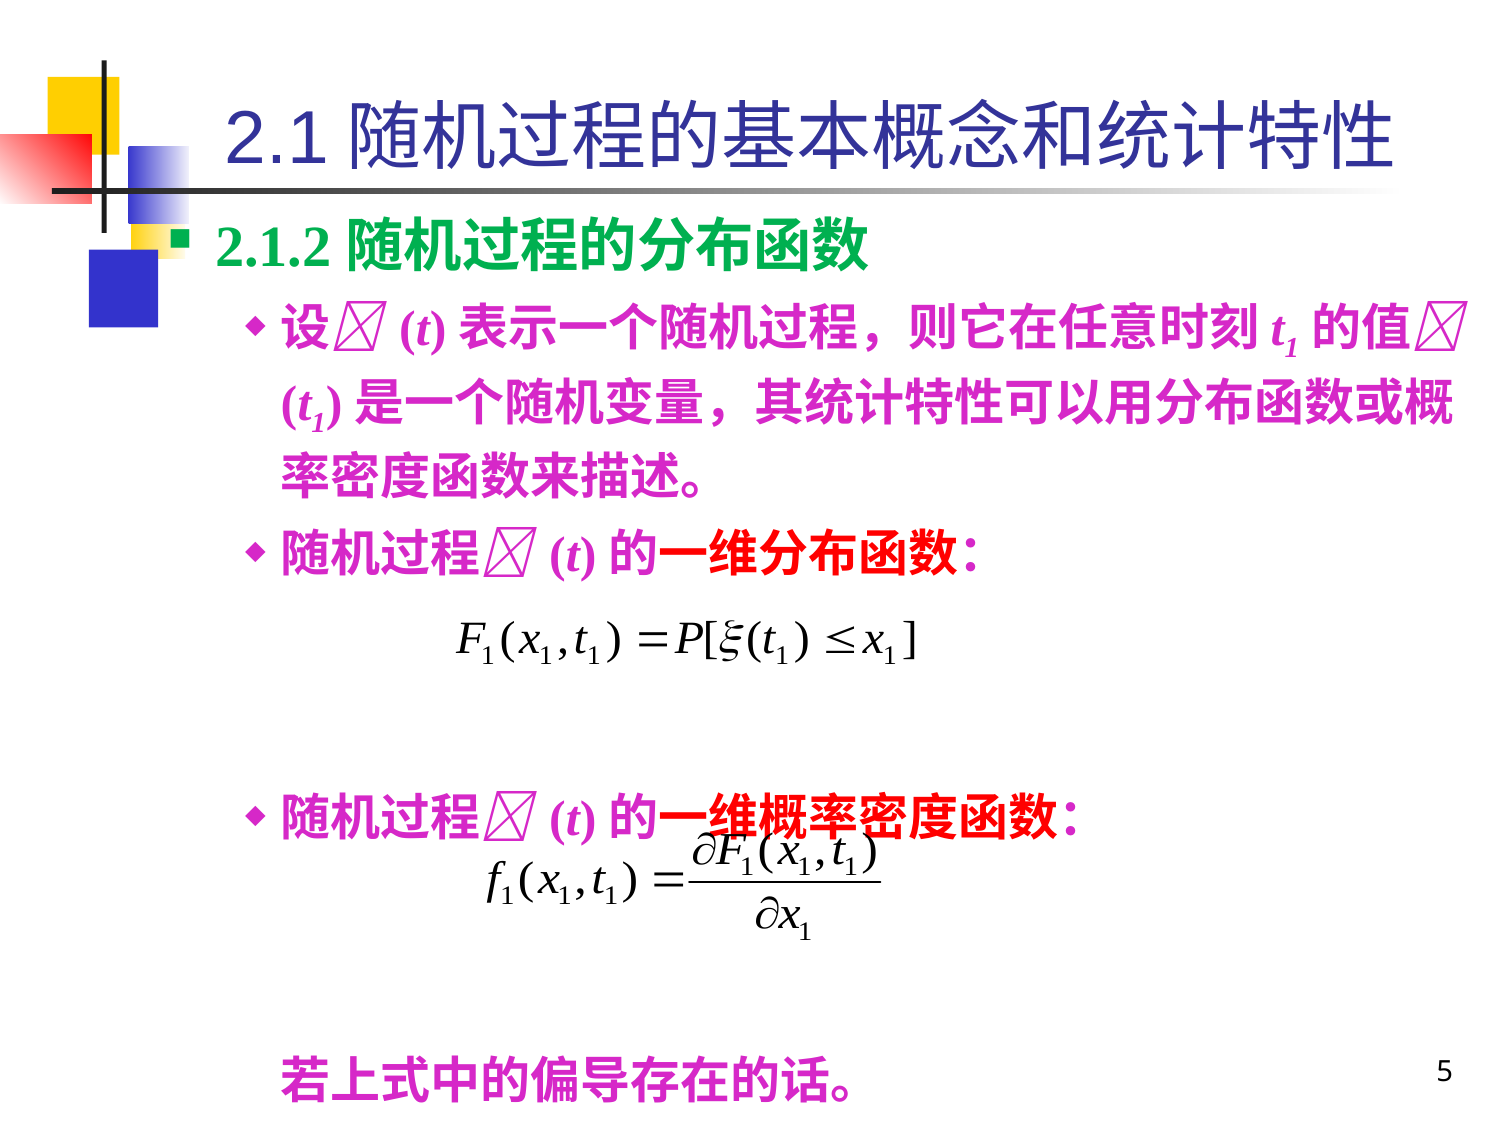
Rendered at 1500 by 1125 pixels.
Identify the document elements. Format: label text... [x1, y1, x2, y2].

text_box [447, 606, 972, 673]
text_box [469, 820, 893, 951]
list 2.1.2随机过程的分布函数 设 (t)表示一个随机过程，则它在任意时刻t1的值 (t1)是一个随机变量，其统计特性可以用分布函数或概率密度函数来描述。 随机过程 (t)的一维分布函数： 随机过程 (t)的一维概率密度函数： 若上式中的偏导存在的话。 [77, 200, 1500, 1125]
text_box 2.1随机过程的基本概念和统计特性 [188, 35, 1433, 186]
